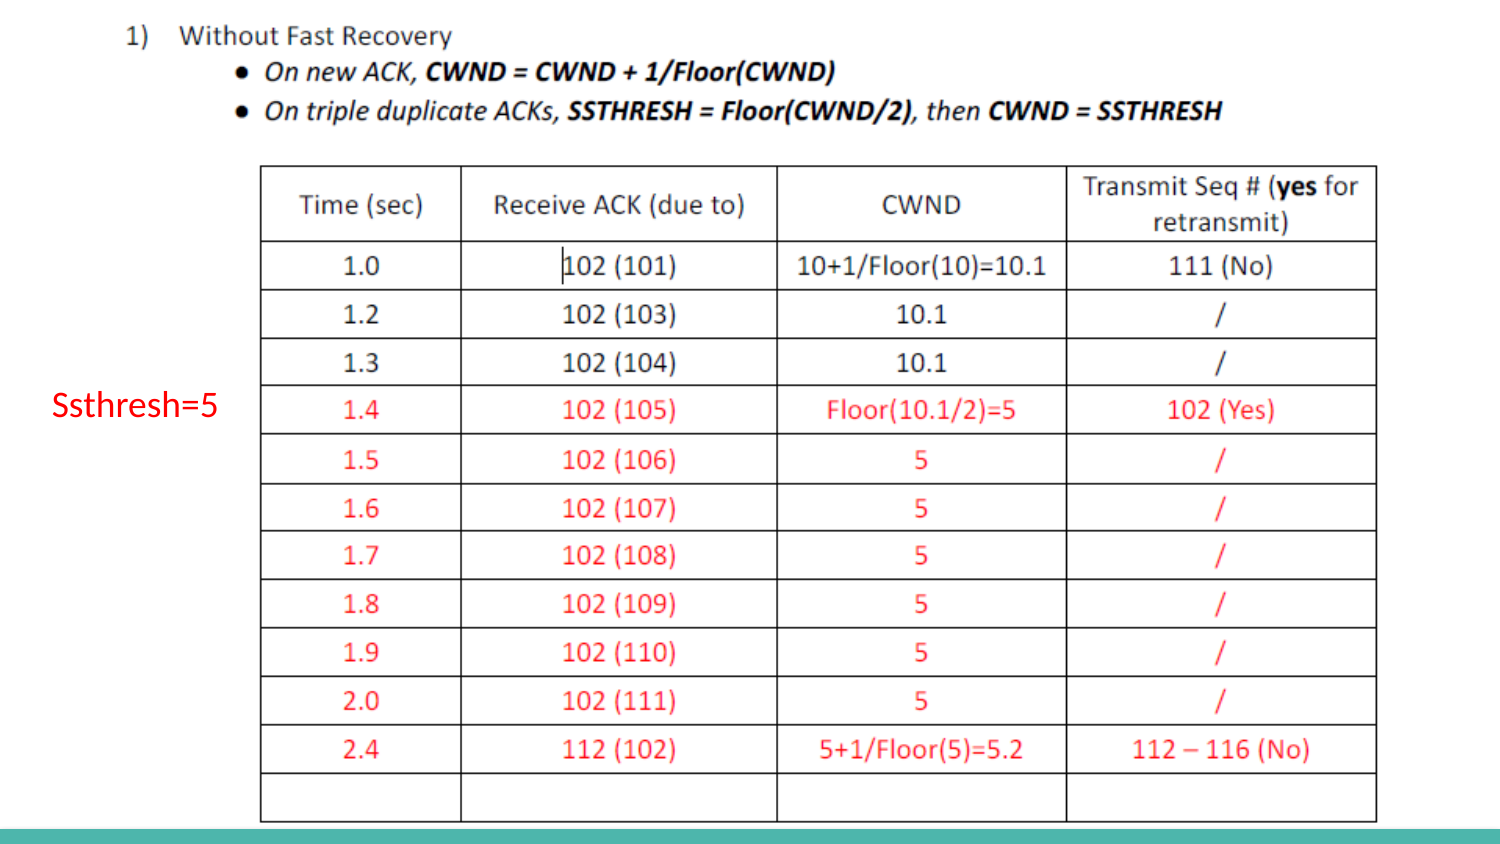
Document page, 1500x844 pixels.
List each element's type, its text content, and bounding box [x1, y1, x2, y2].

picture [121, 17, 1379, 826]
text_box Ssthresh=5 [37, 373, 116, 433]
